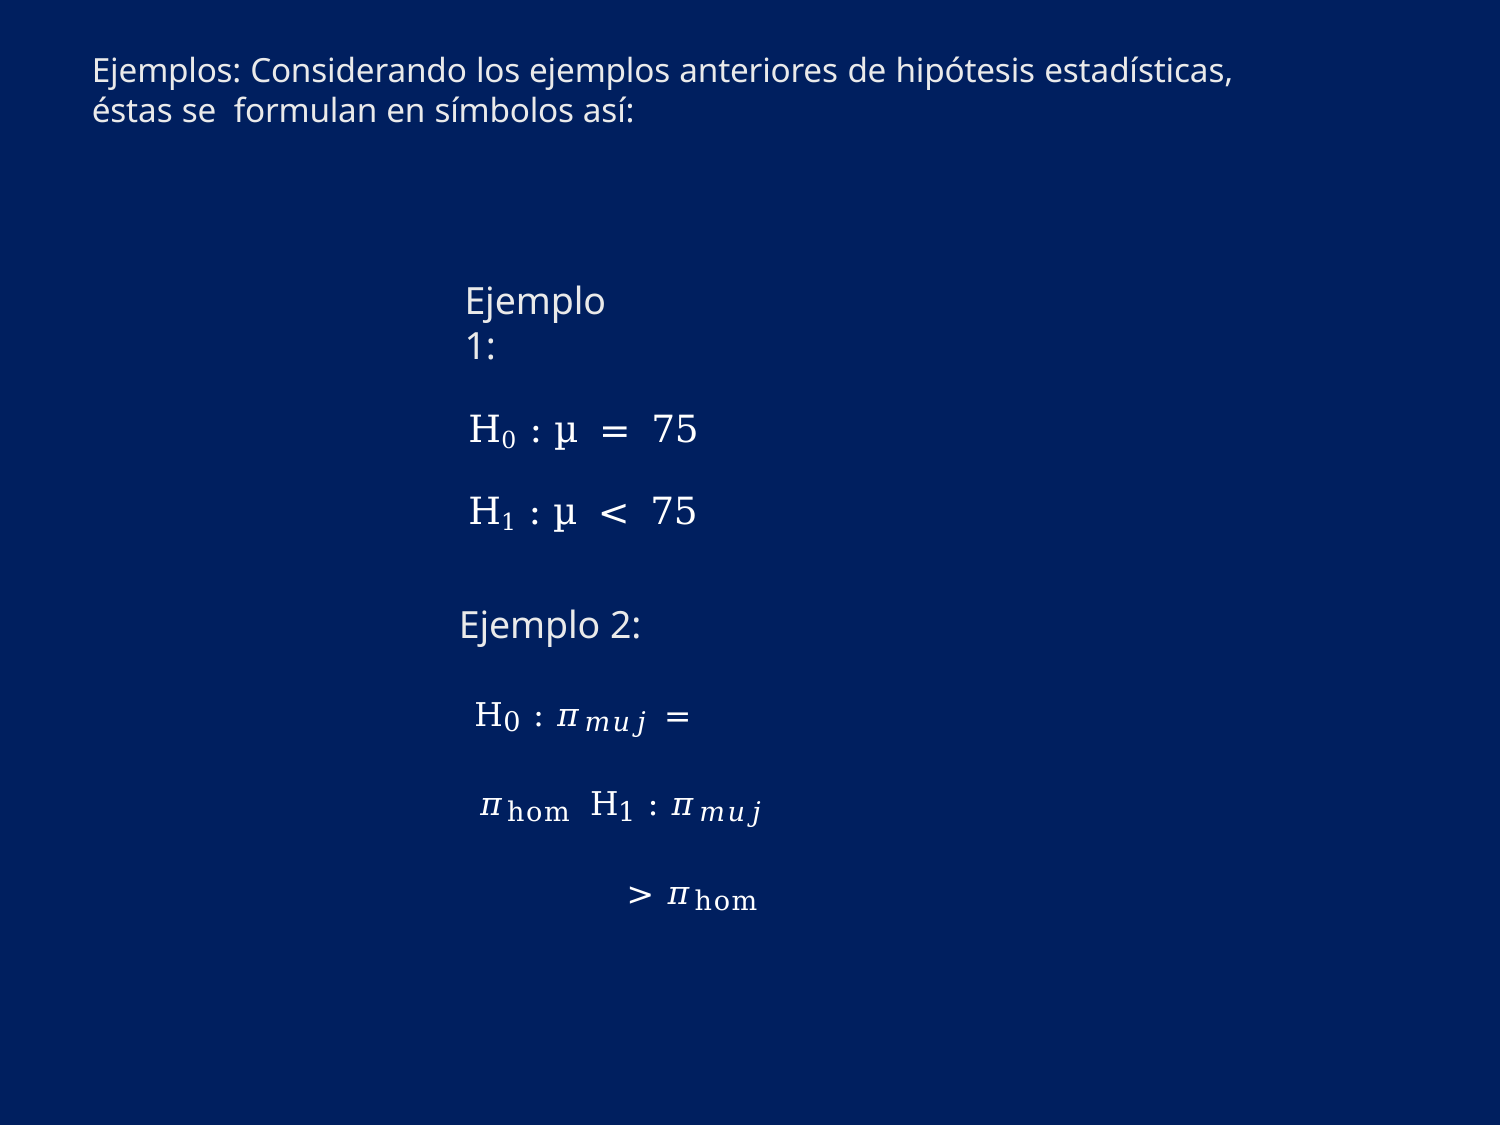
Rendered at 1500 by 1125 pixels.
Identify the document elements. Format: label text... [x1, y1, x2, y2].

text_box Ejemplos: Considerando los ejemplos anteriores de hipótesis estadísticas, éstas se formulan en símbolos así: [89, 47, 1323, 130]
text_box H0 : µ = 75 H1 : µ < 75 Ejemplo 2: H0 : 𝜋𝑚𝑢𝑗 = 𝜋hom H1 : 𝜋𝑚𝑢𝑗 > 𝜋hom [443, 399, 970, 972]
title Ejemplo 1: [462, 275, 644, 399]
